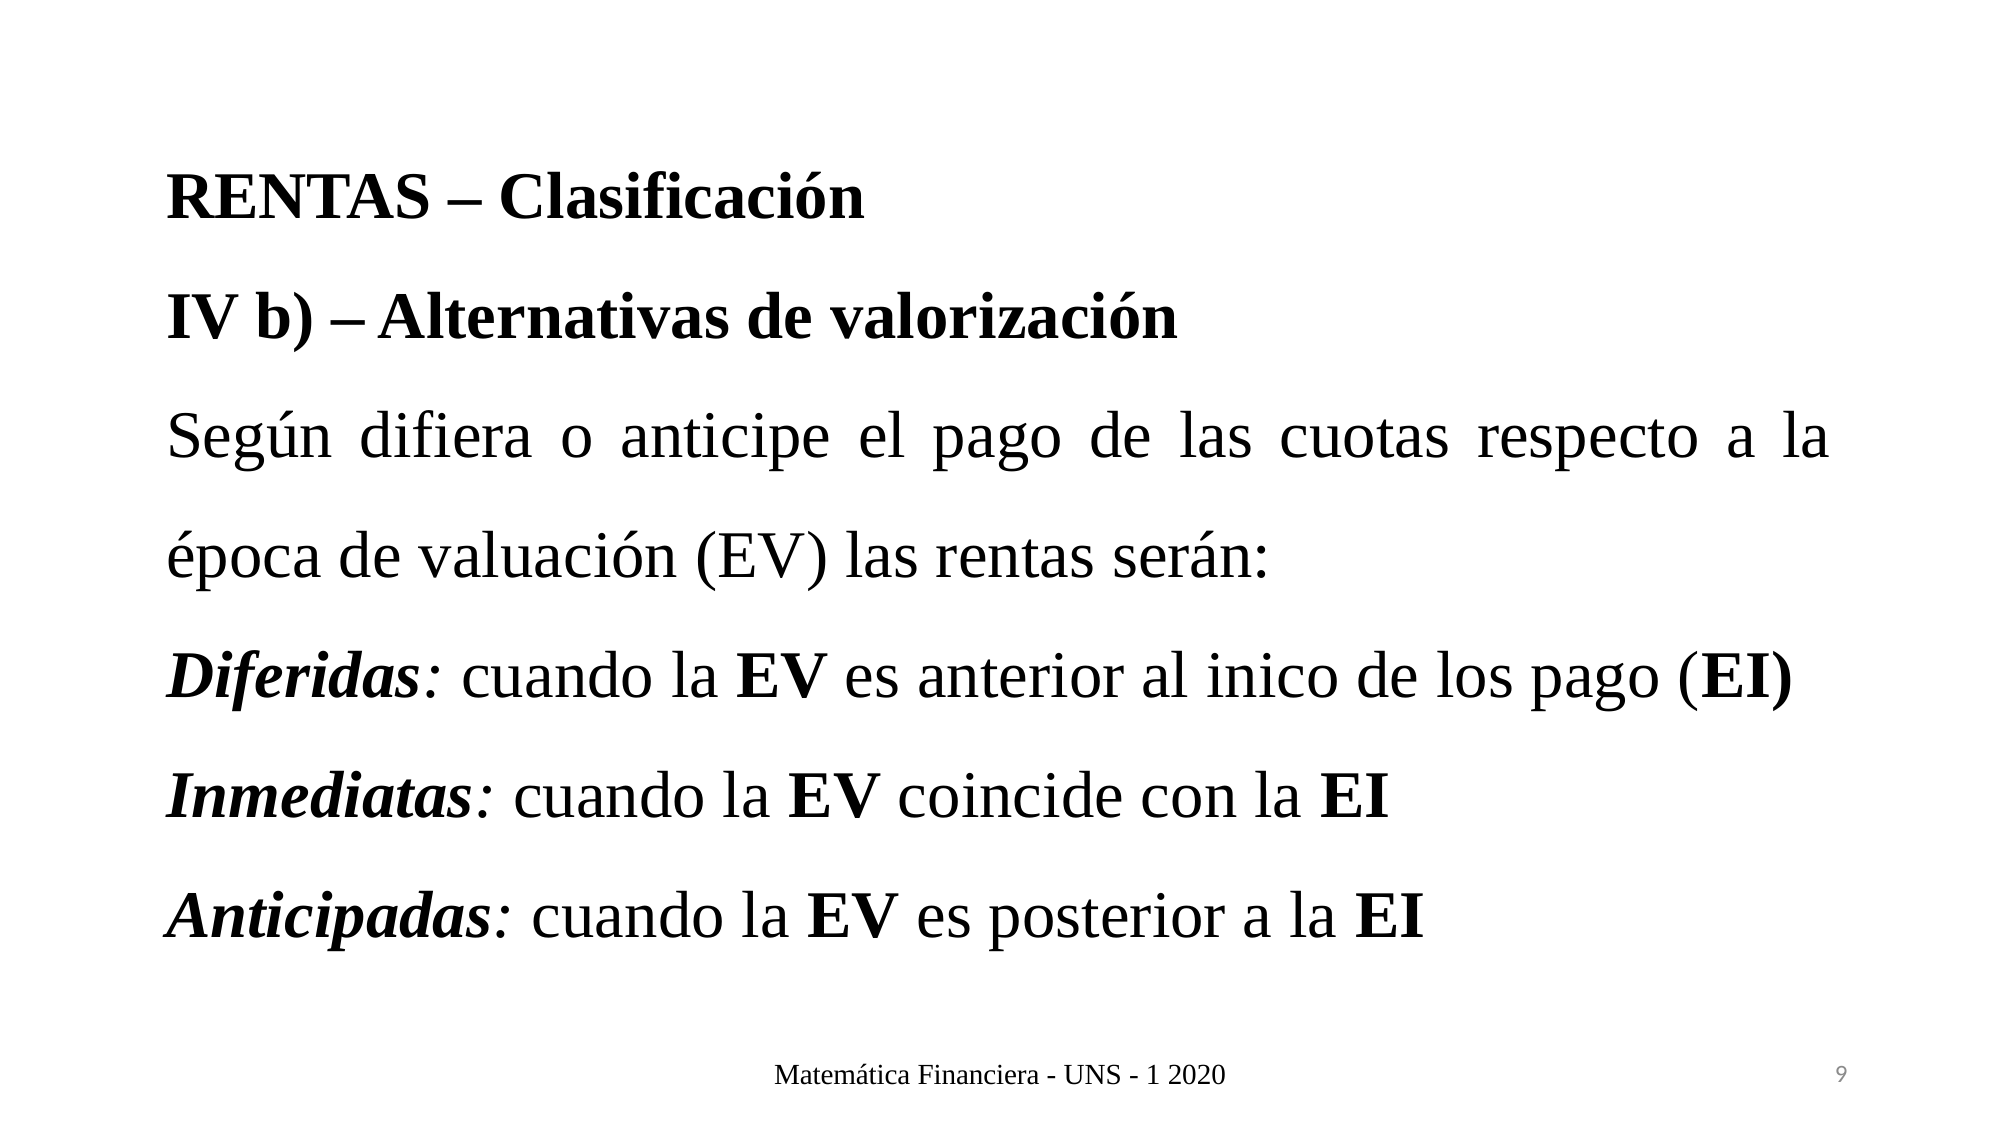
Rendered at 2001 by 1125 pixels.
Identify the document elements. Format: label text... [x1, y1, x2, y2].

slide_number 9 [1412, 1042, 1863, 1103]
footer Matemática Financiera - UNS - 1 2020 [662, 1042, 1338, 1103]
text_box RENTAS – Clasificación IV b) – Alternativas de valorización Según difiera o anticipe el pago de las cuotas respecto a la época de valuación (EV) las rentas serán: Diferidas: cuando la EV es anterior al inico de los pago (EI) Inmediatas: cuando la EV coincide con la EI Anticipadas: cuando la EV es posterior a la EI [151, 104, 1849, 959]
